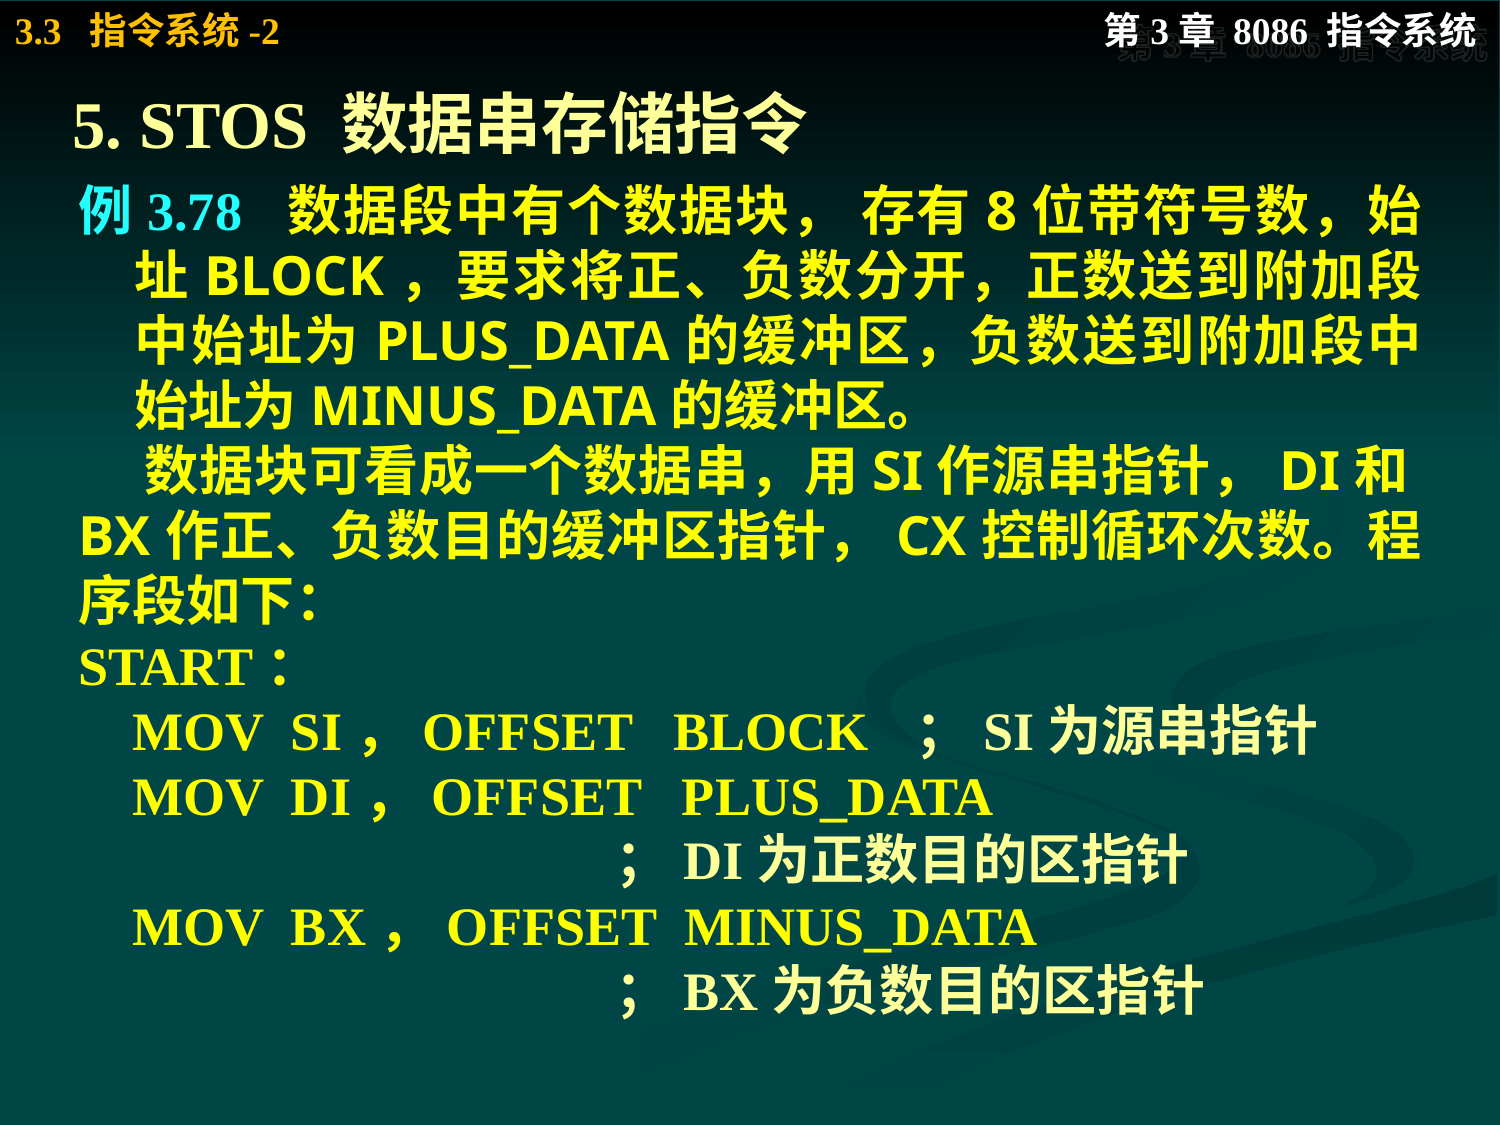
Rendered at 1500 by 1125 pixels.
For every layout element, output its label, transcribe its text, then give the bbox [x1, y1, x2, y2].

list 例3.78 数据段中有个数据块， 存有8位带符号数，始址BLOCK，要求将正、负数分开，正数送到附加段中始址为PLUS_DATA的缓冲区，负数送到附加段中始址为MINUS_DATA的缓冲区。 数据块可看成一个数据串，用SI作源串指针，DI和BX作正、负数目的缓冲区指针，CX控制循环次数。程序段如下： START： MOV SI，OFFSET BLOCK ；SI为源串指针 MOV DI，OFFSET PLUS_DATA ；DI为正数目的区指针 MOV BX，OFFSET MINUS_DATA ；BX为负数目的区指针 [63, 168, 1437, 1088]
title 5. STOS 数据串存储指令 [57, 66, 1408, 178]
